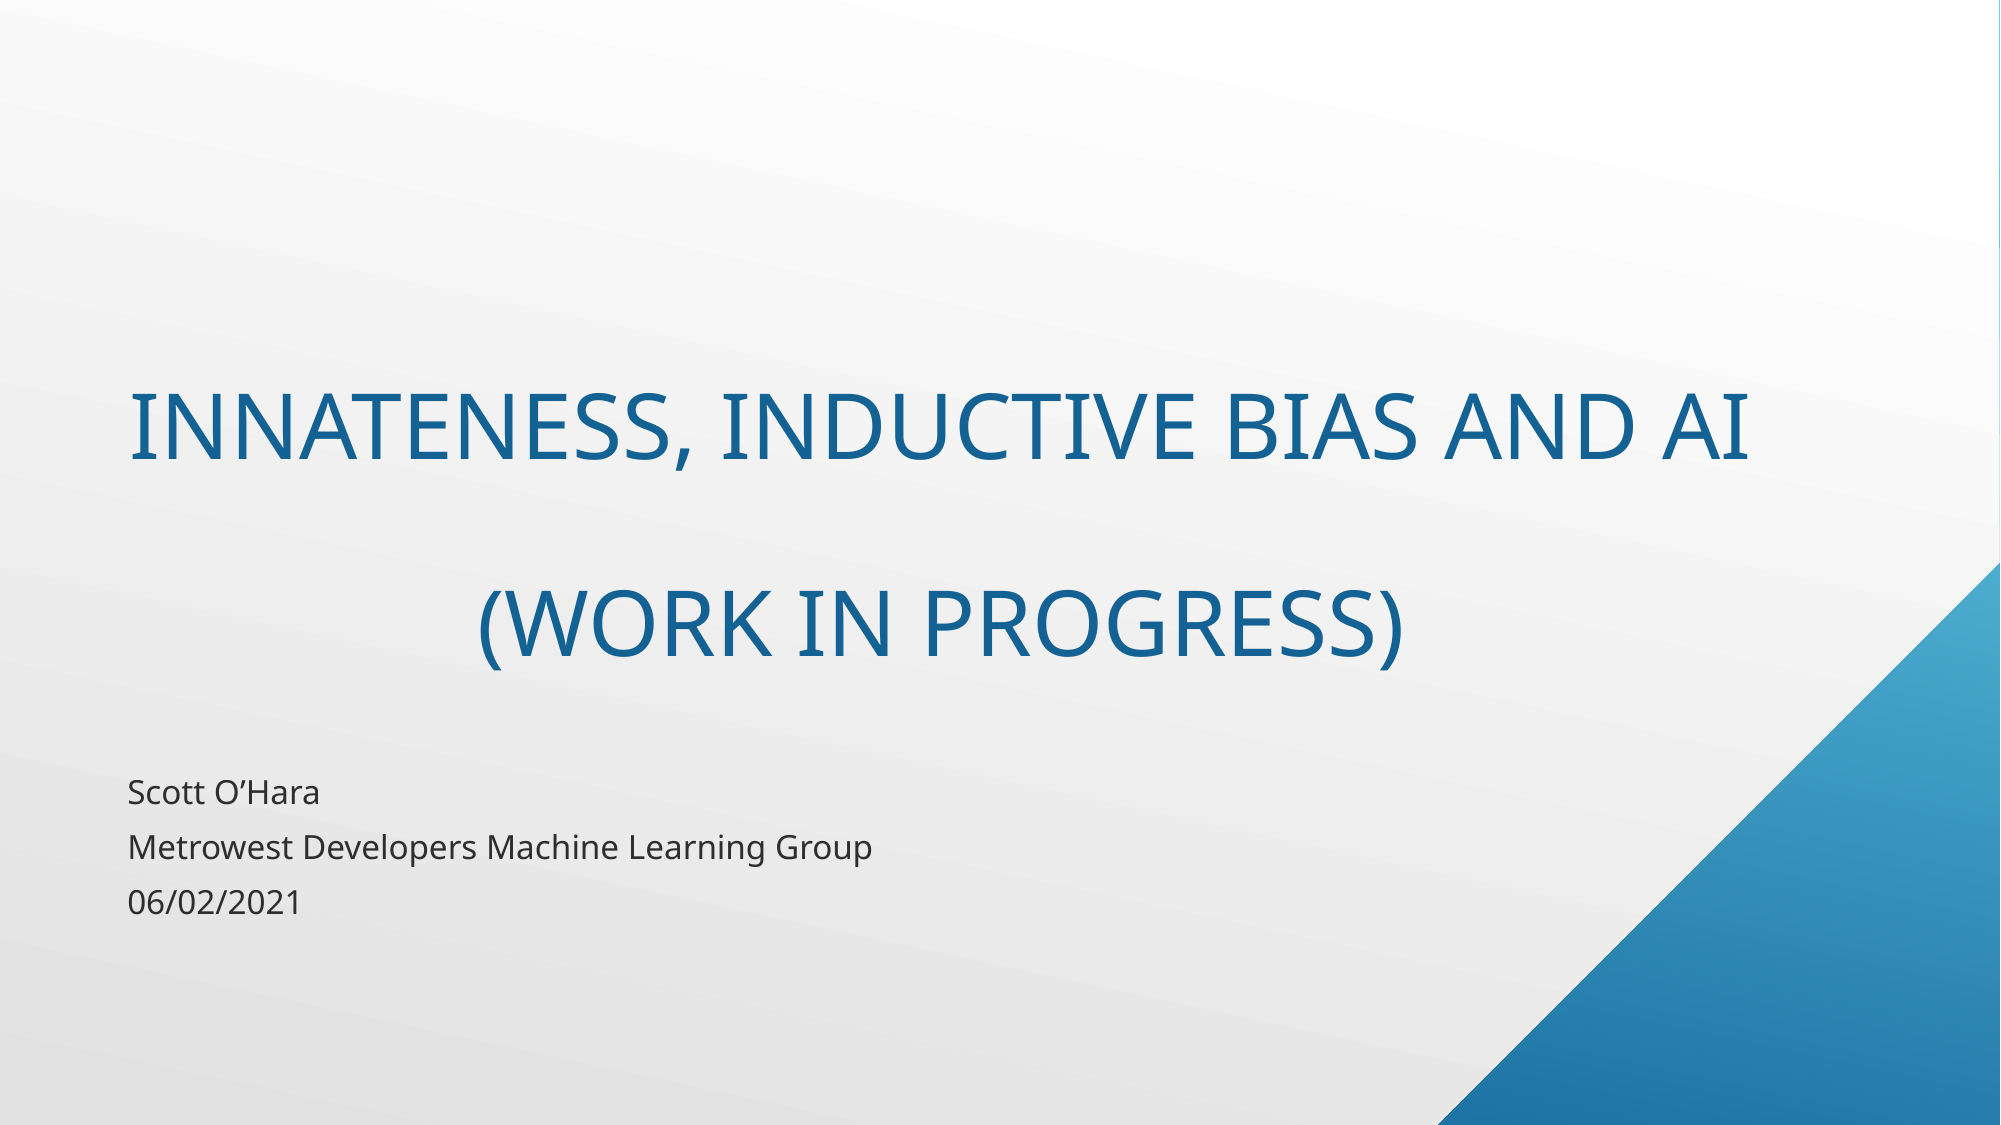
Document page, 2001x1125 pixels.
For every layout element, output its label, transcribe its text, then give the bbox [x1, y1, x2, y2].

text_box [0, 0, 2000, 1125]
subtitle Scott O’Hara Metrowest Developers Machine Learning Group 06/02/2021 [112, 768, 1262, 956]
text_box [1440, 565, 2000, 1125]
title Innateness, Inductive Bias and AI (Work in Progress) [112, 276, 1771, 684]
